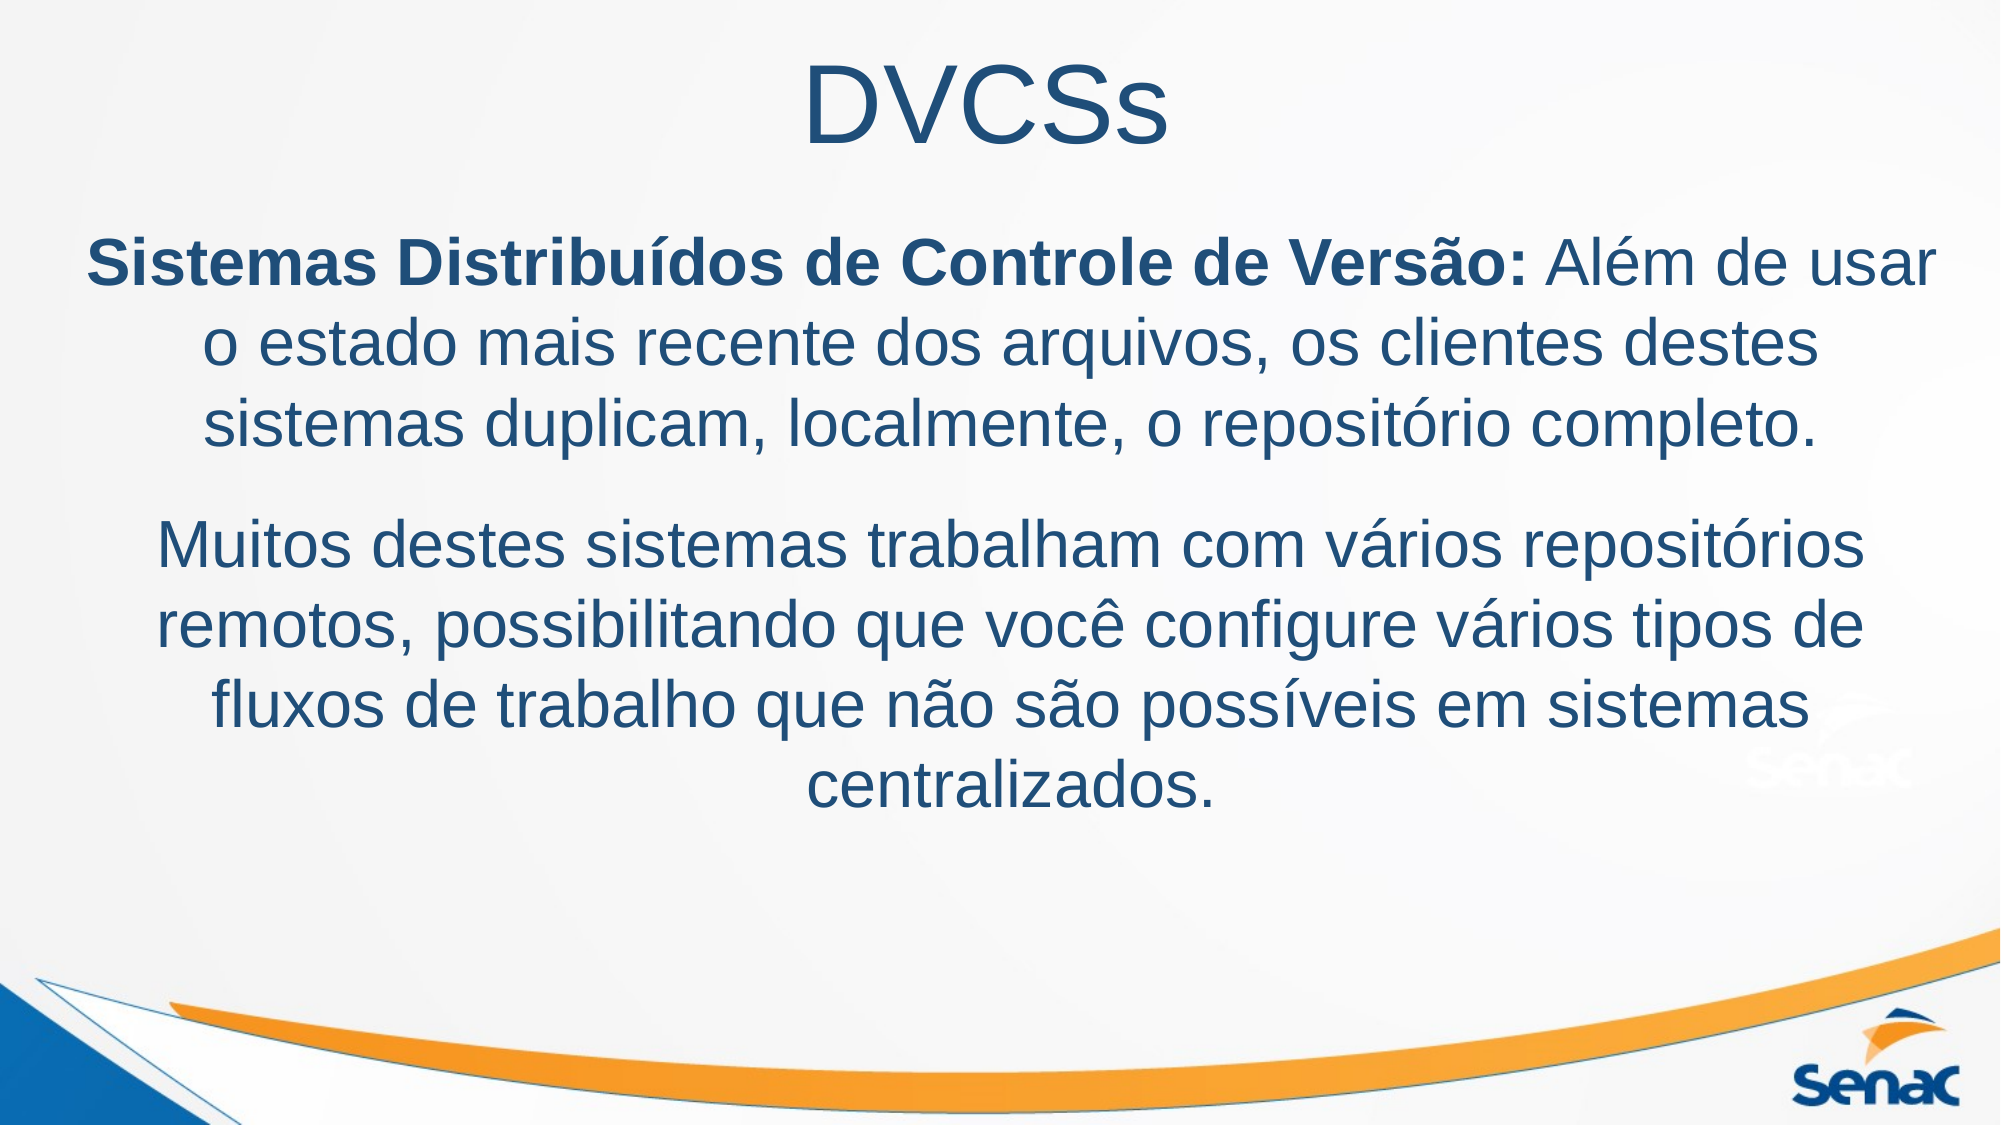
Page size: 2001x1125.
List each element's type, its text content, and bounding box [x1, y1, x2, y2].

text_box DVCSs [0, 36, 1973, 178]
picture [0, 0, 2001, 1125]
text_box Sistemas Distribuídos de Controle de Versão: Além de usar o estado mais recente dos arquivos, os clientes destes sistemas duplicam, localmente, o repositório completo. Muitos destes sistemas trabalham com vários repositórios remotos, possibilitando que você configure vários tipos de fluxos de trabalho que não são possíveis em sistemas centralizados. [52, 211, 1973, 926]
